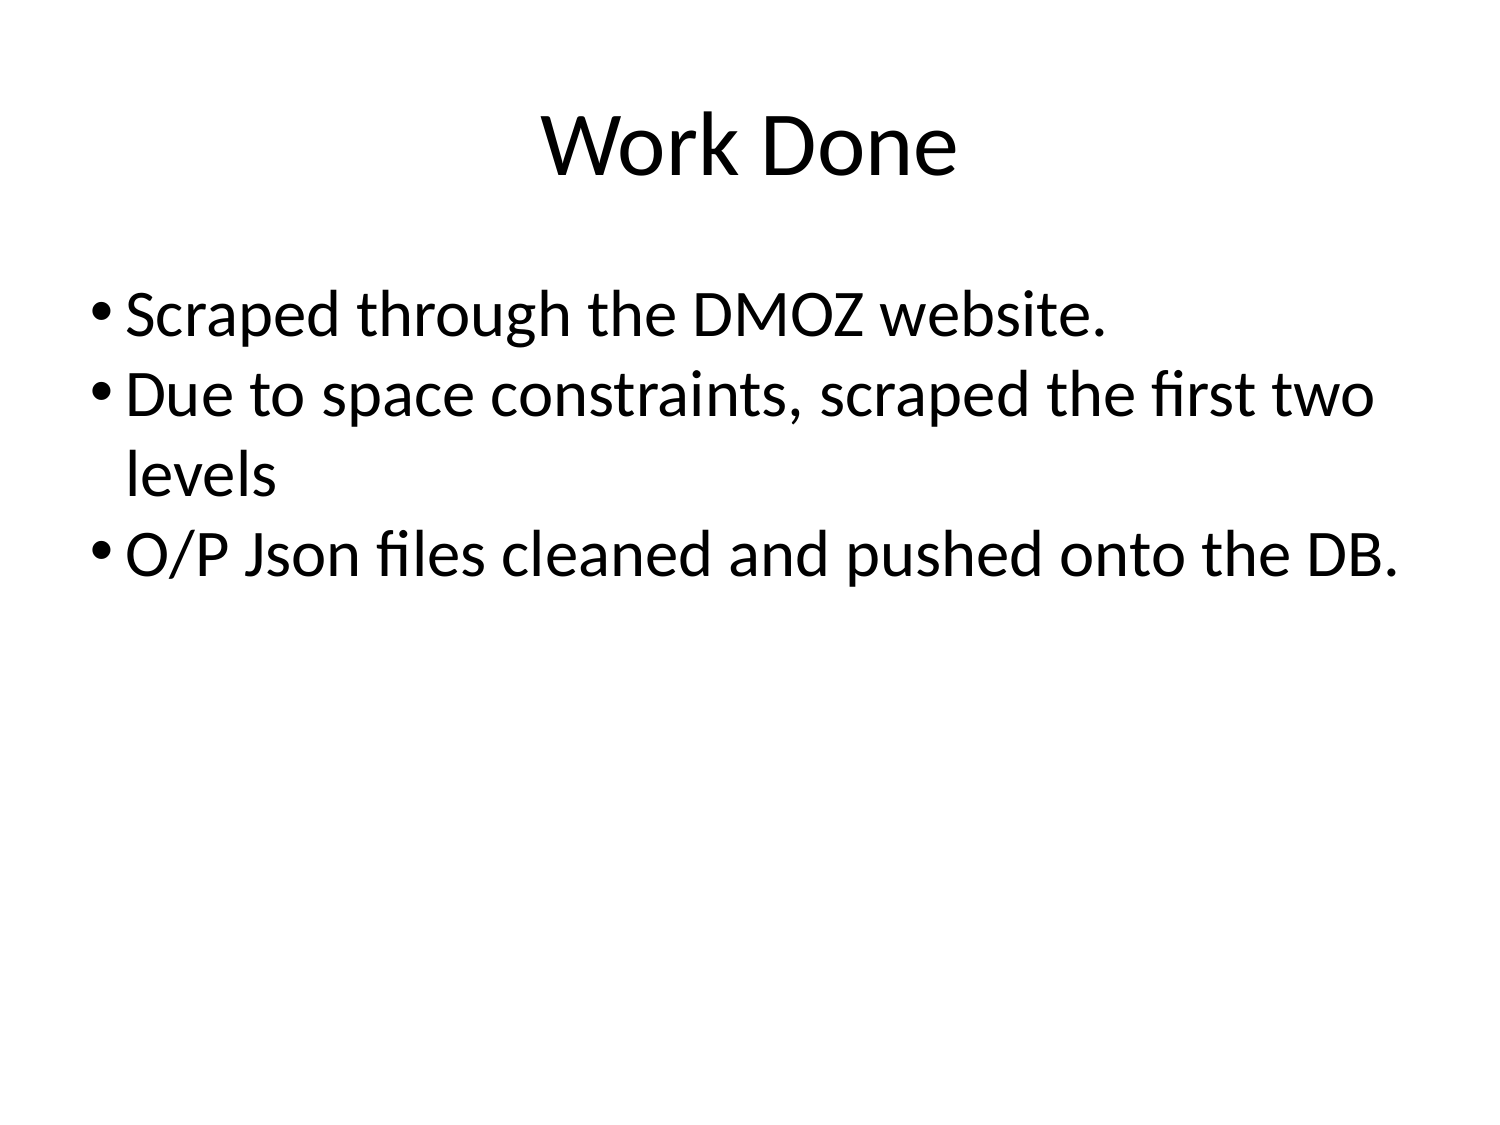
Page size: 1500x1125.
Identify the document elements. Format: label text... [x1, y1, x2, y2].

text_box Work Done [75, 45, 1425, 233]
text_box Scraped through the DMOZ website. Due to space constraints, scraped the first two levels O/P Json files cleaned and pushed onto the DB. [75, 262, 1425, 1005]
